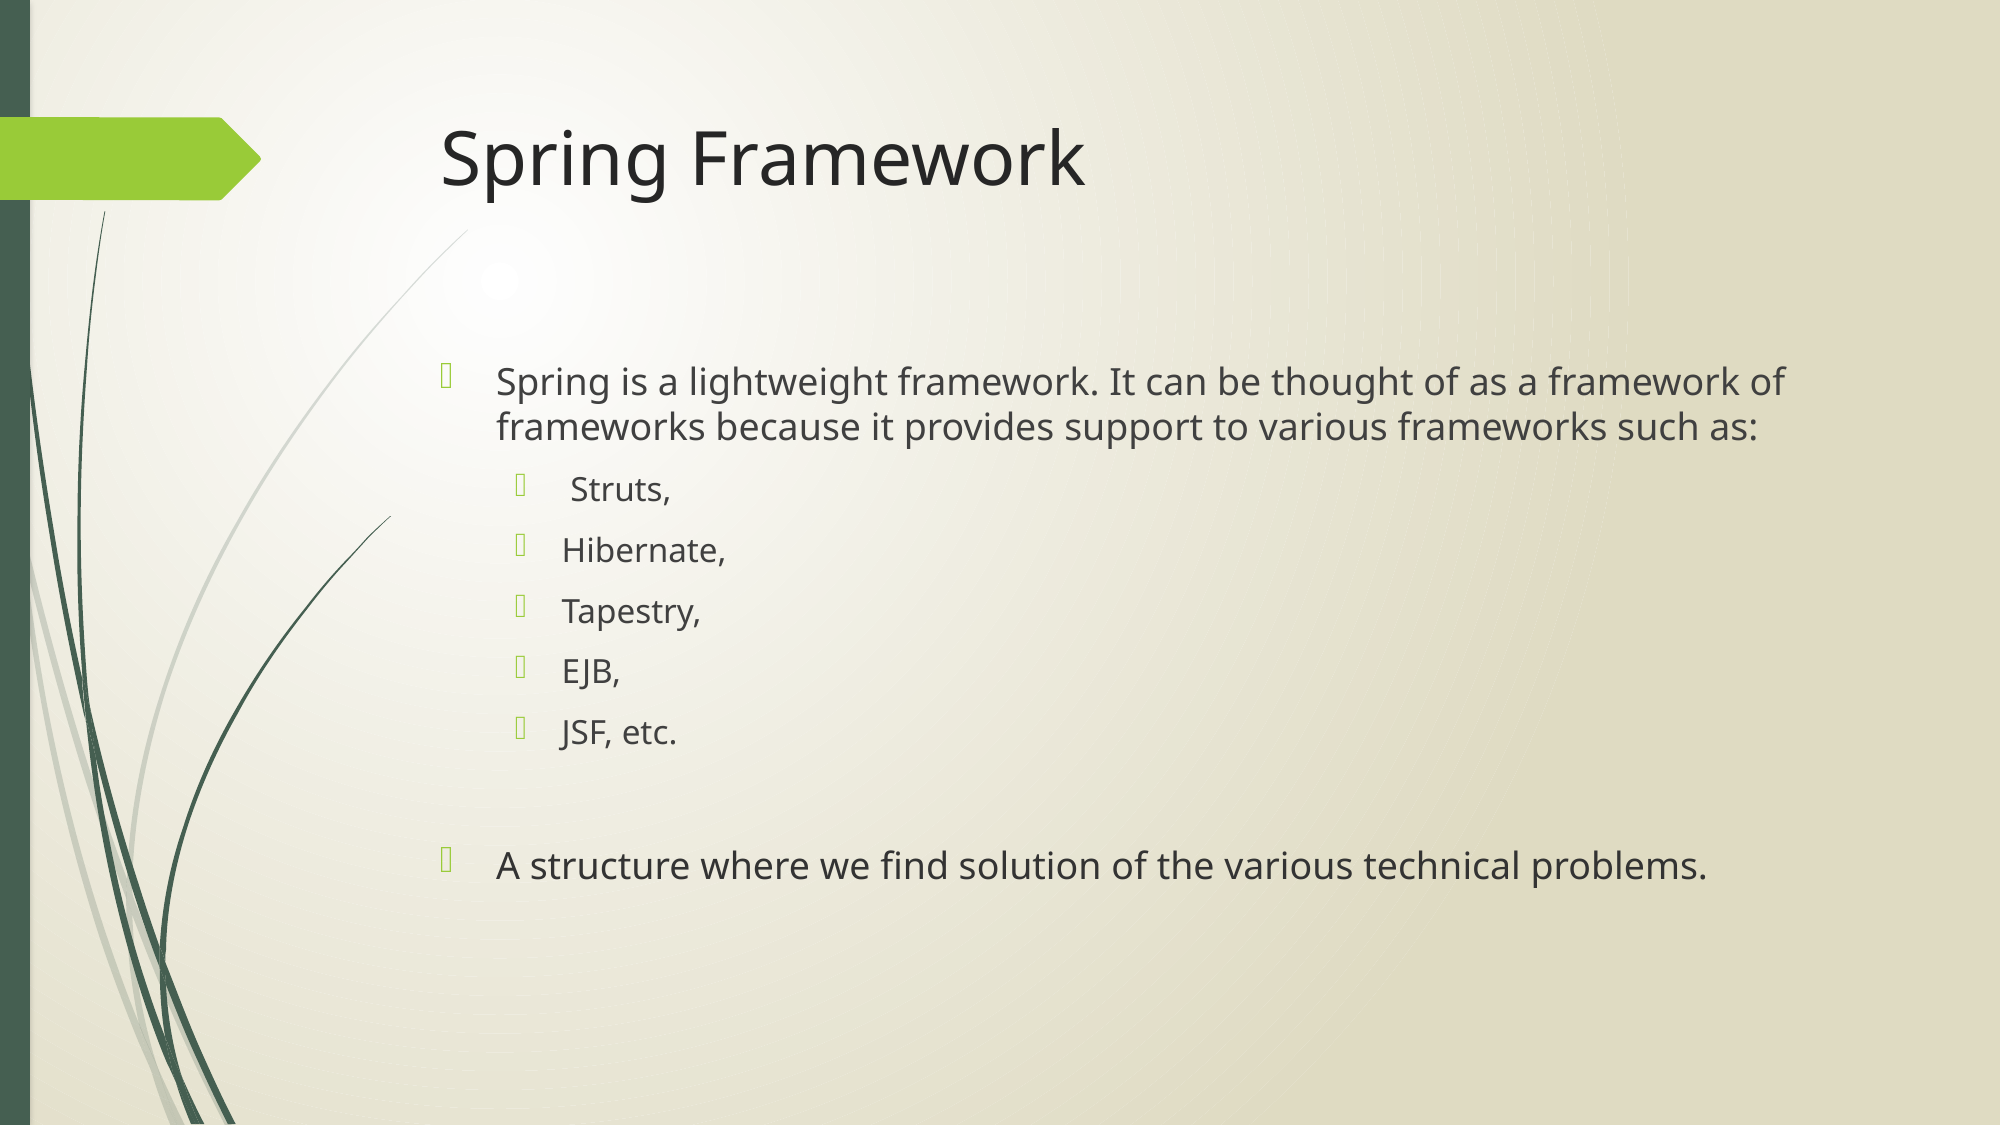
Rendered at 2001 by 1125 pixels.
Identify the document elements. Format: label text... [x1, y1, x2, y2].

list Spring is a lightweight framework. It can be thought of as a framework of frameworks because it provides support to various frameworks such as: Struts, Hibernate, Tapestry, EJB, JSF, etc. A structure where we find solution of the various technical problems. [424, 350, 1888, 970]
title Spring Framework [425, 102, 1888, 313]
